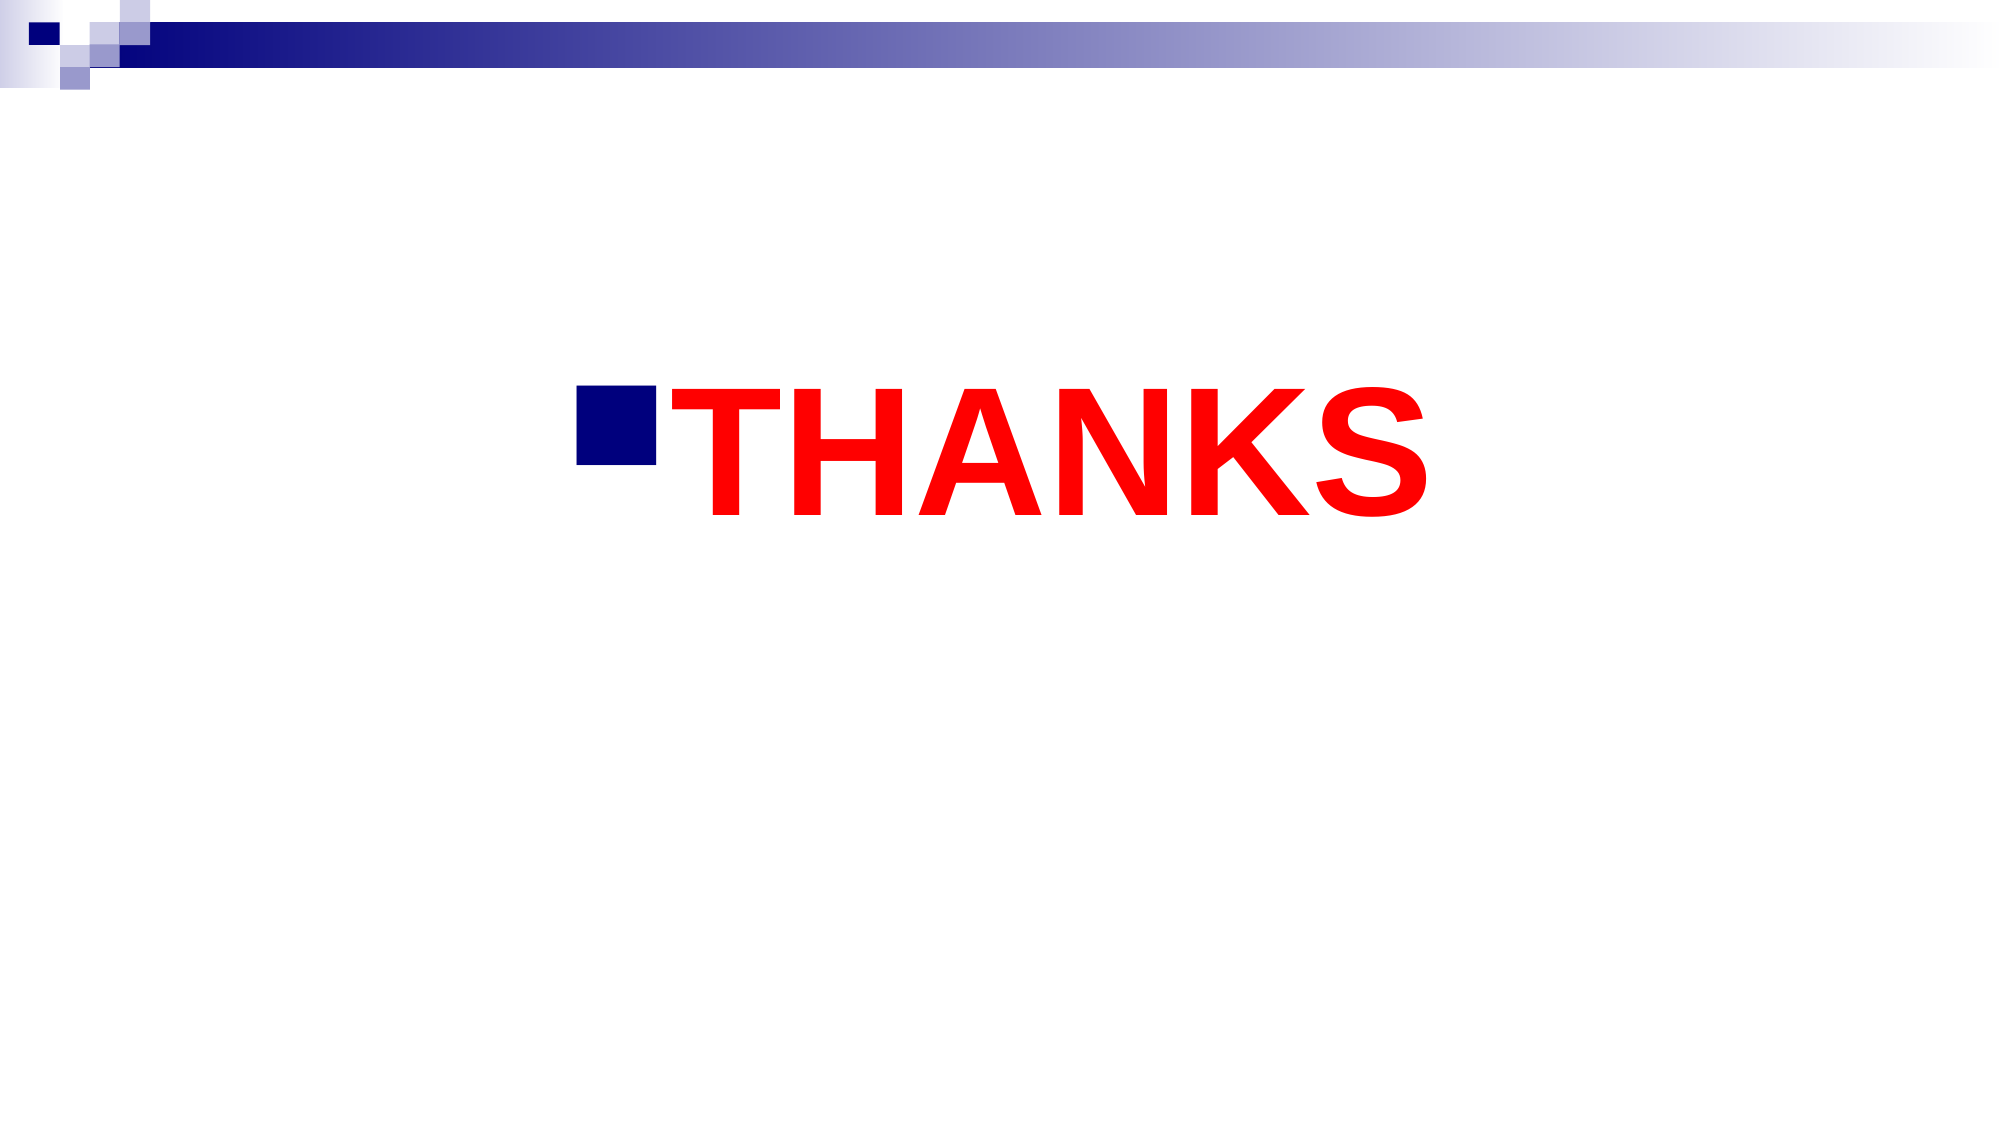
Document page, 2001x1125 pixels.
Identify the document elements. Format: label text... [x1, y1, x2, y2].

list THANKS [99, 324, 1900, 963]
